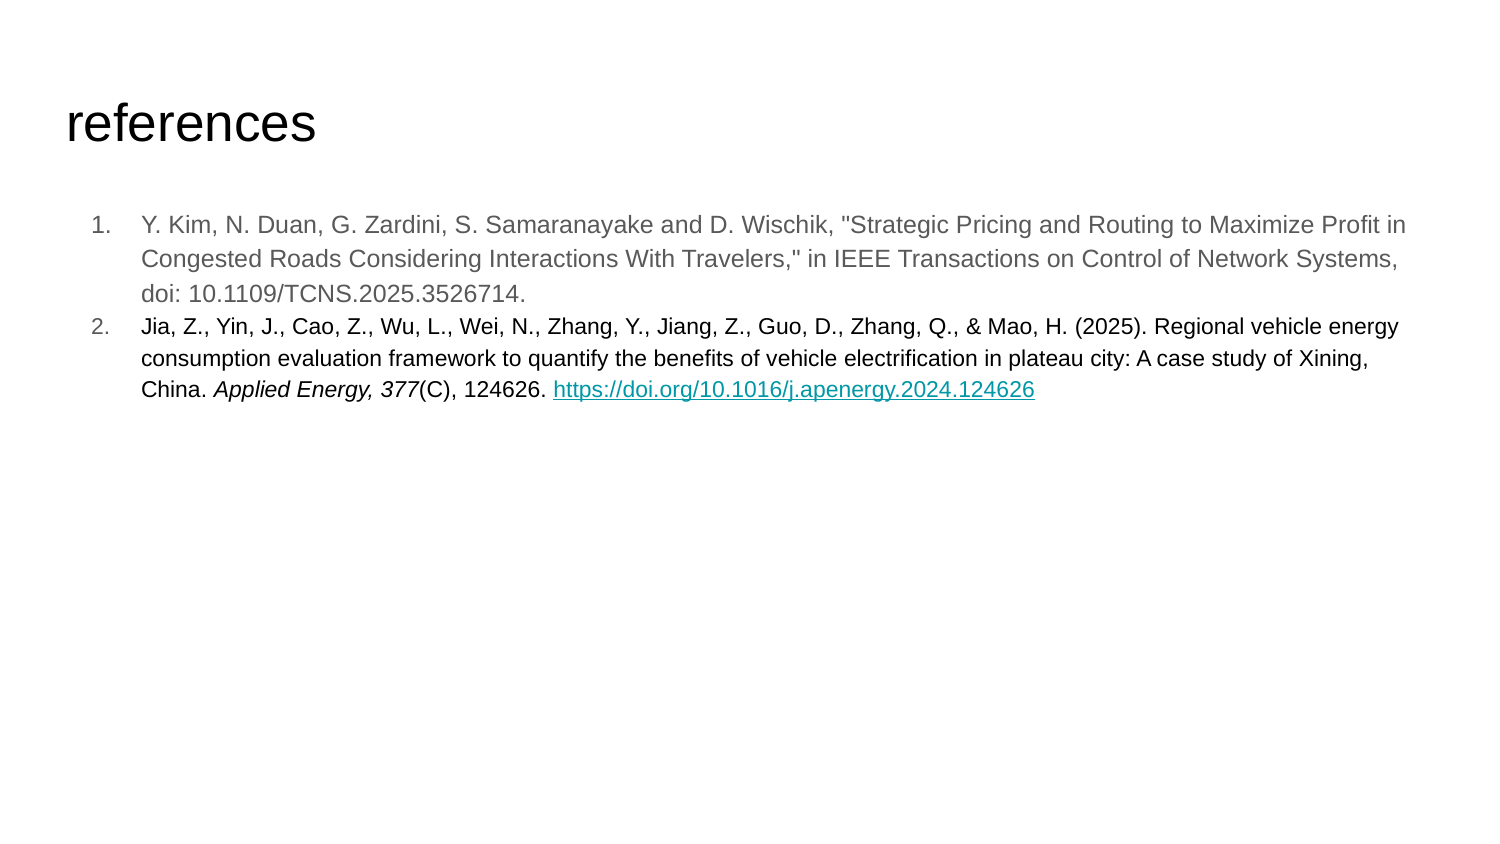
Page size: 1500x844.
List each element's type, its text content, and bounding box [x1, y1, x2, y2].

title references [51, 72, 1449, 167]
list Y. Kim, N. Duan, G. Zardini, S. Samaranayake and D. Wischik, "Strategic Pricing and Routing to Maximize Profit in Congested Roads Considering Interactions With Travelers," in IEEE Transactions on Control of Network Systems, doi: 10.1109/TCNS.2025.3526714. Jia, Z., Yin, J., Cao, Z., Wu, L., Wei, N., Zhang, Y., Jiang, Z., Guo, D., Zhang, Q., & Mao, H. (2025). Regional vehicle energy consumption evaluation framework to quantify the benefits of vehicle electrification in plateau city: A case study of Xining, China. Applied Energy, 377(C), 124626. https://doi.org/10.1016/j.apenergy.2024.124626 [51, 189, 1449, 750]
